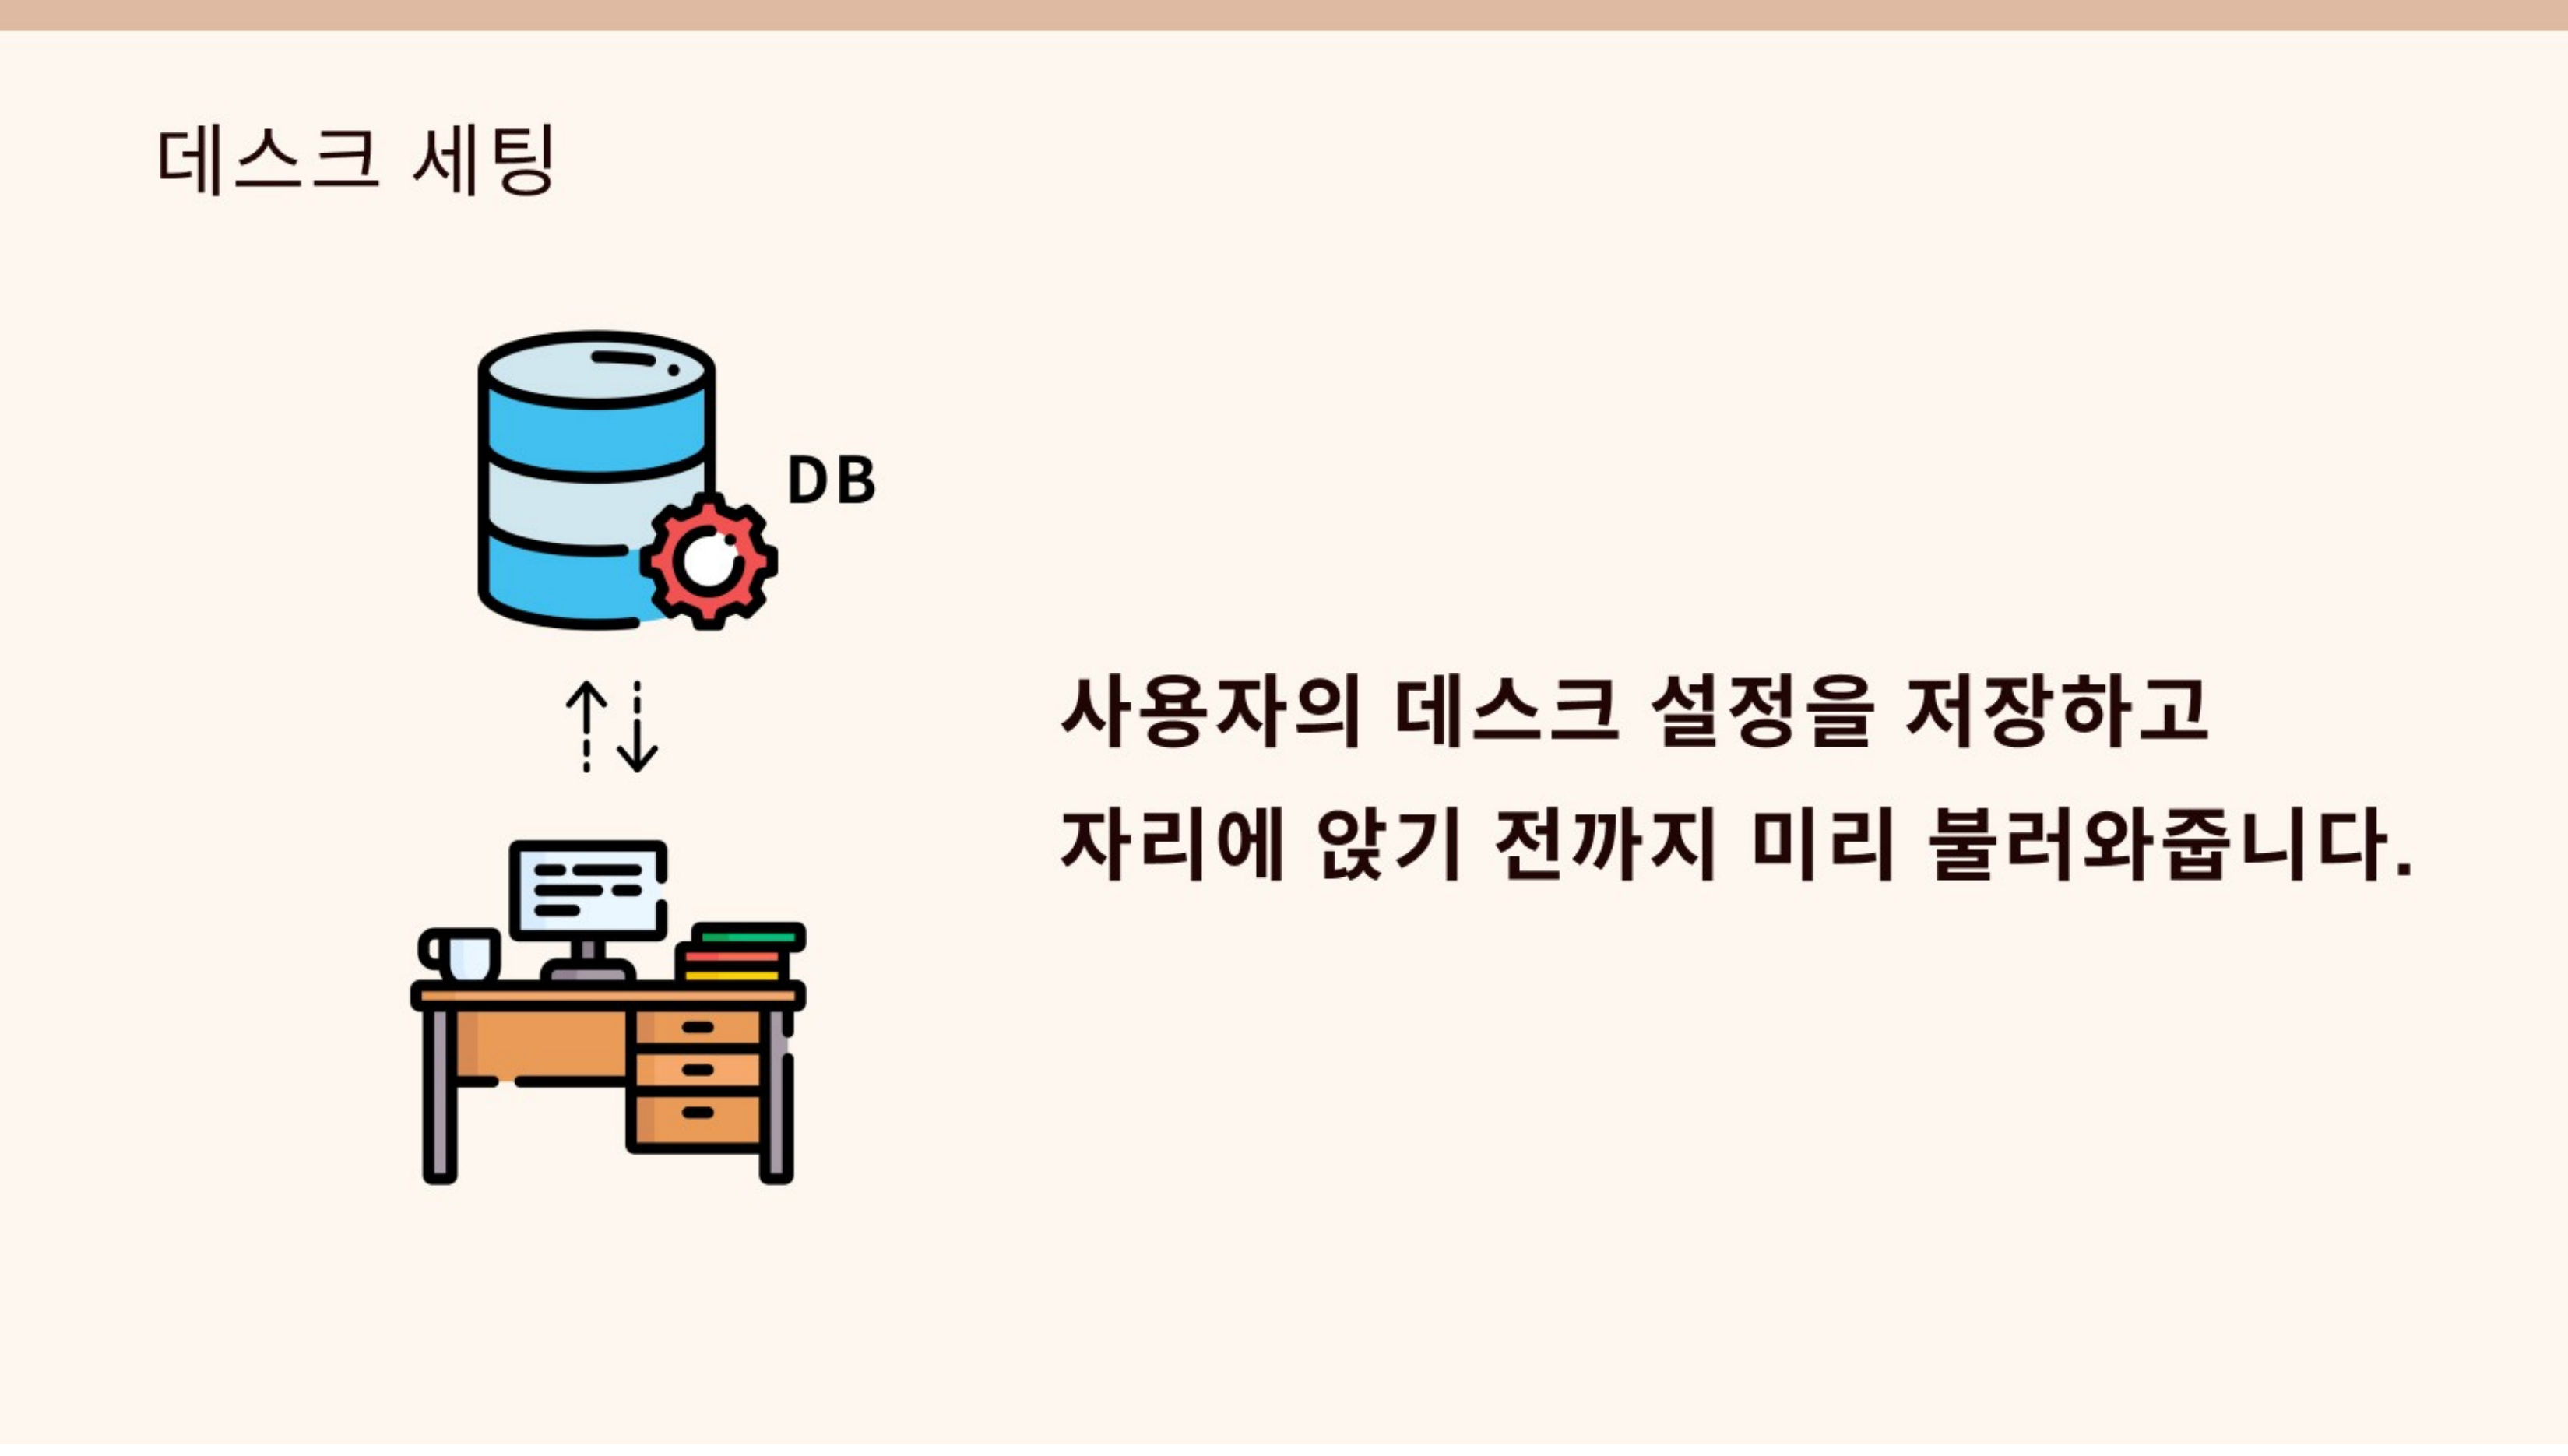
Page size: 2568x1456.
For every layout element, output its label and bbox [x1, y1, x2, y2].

text_box [0, 0, 2568, 1445]
